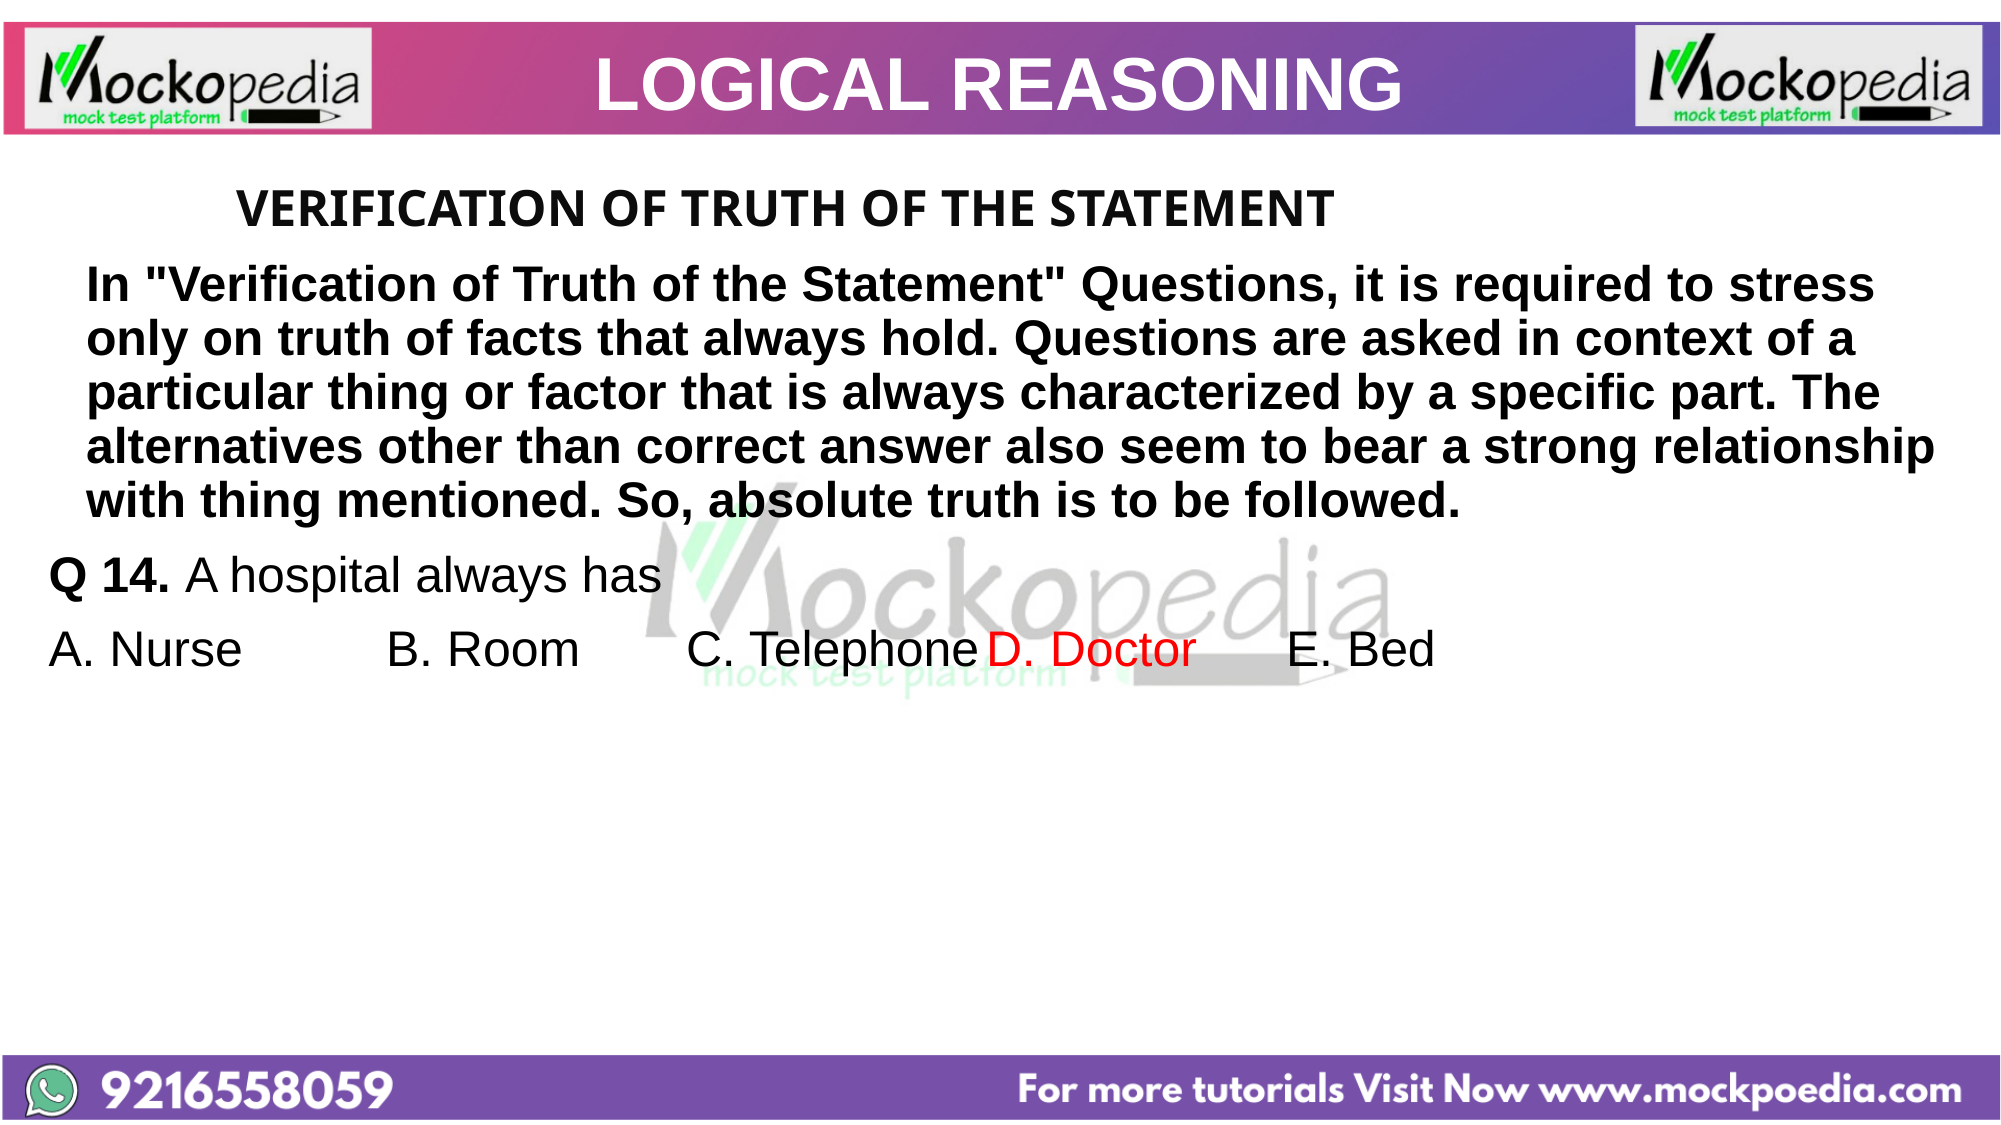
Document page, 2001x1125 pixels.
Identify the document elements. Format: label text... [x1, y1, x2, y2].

picture [0, 0, 2001, 1125]
list VERIFICATION OF TRUTH OF THE STATEMENT In "Verification of Truth of the Statement" Questions, it is required to stress only on truth of facts that always hold. Questions are asked in context of a particular thing or factor that is always characterized by a specific part. The alternatives other than correct answer also seem to bear a strong relationship with thing mentioned. So, absolute truth is to be followed. Q 14. A hospital always has A. Nurse B. Room C. Telephone D. Doctor E. Bed [33, 175, 1959, 1053]
title LOGICAL REASONING [41, 31, 1959, 142]
